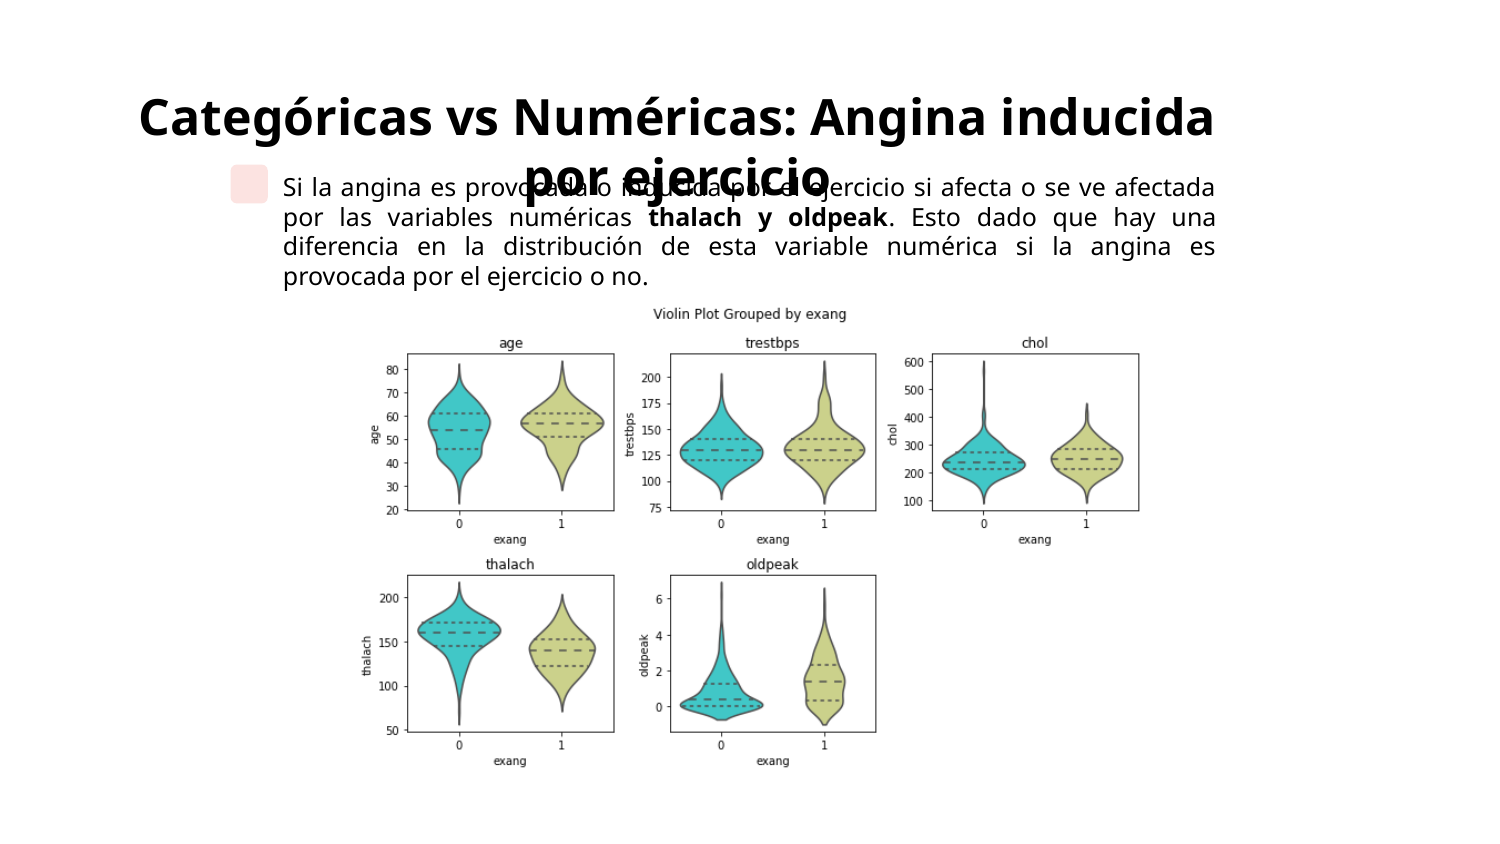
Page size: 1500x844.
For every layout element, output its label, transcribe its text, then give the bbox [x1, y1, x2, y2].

text_box Si la angina es provocada o inducida por el ejercicio si afecta o se ve afectada por las variables numéricas thalach y oldpeak. Esto dado que hay una diferencia en la distribución de esta variable numérica si la angina es provocada por el ejercicio o no. [267, 164, 1233, 298]
text_box [230, 164, 268, 204]
picture [354, 300, 1145, 774]
title Categóricas vs Numéricas: Angina inducida por ejercicio [106, 70, 1249, 165]
